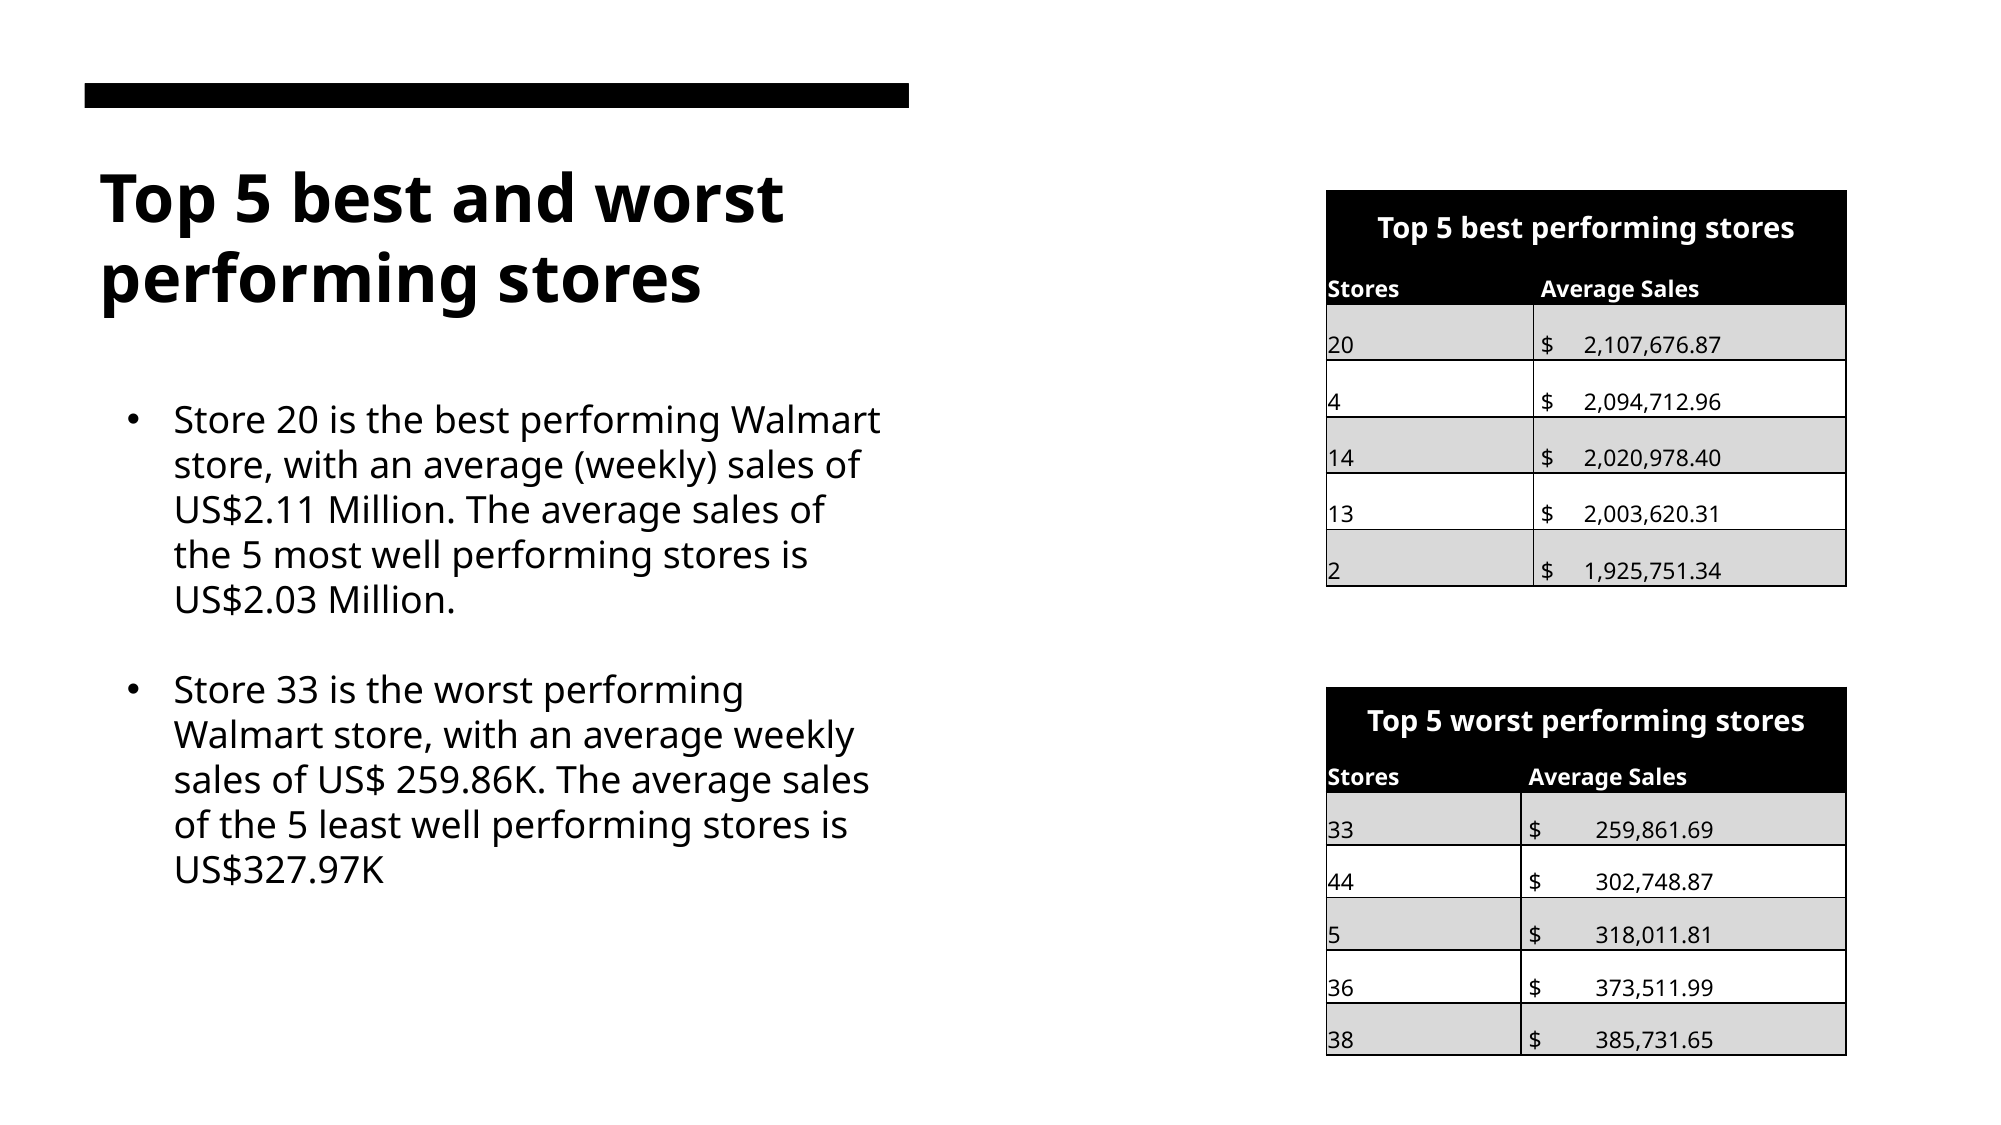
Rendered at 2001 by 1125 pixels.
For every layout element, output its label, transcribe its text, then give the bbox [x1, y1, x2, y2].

table_cell $ 318,011.81 [1522, 898, 1845, 949]
table_cell $ 1,925,751.34 [1534, 530, 1845, 585]
table_cell 33 [1327, 793, 1520, 844]
table_cell $ 2,020,978.40 [1534, 418, 1845, 472]
table_cell 14 [1327, 418, 1533, 472]
table_cell 5 [1327, 898, 1520, 949]
text_box Store 20 is the best performing Walmart store, with an average (weekly) sales of US$2.11 Million. The average sales of the 5 most well performing stores is US$2.03 Million. Store 33 is the worst performing Walmart store, with an average weekly sales of US$ 259.86K. The average sales of the 5 least well performing stores is US$327.97K [112, 388, 905, 899]
table_cell $ 373,511.99 [1522, 951, 1845, 1002]
table_cell Stores [1327, 248, 1534, 303]
table_cell Average Sales [1522, 741, 1845, 791]
table_cell 2 [1327, 530, 1533, 585]
table_cell $ 2,003,620.31 [1534, 474, 1845, 529]
table_cell Stores [1327, 741, 1520, 791]
table_cell 20 [1327, 305, 1533, 359]
table_cell $ 2,107,676.87 [1534, 305, 1845, 359]
table_header Top 5 worst performing stores [1327, 688, 1846, 739]
table_cell $ 302,748.87 [1522, 846, 1845, 897]
table_cell 44 [1327, 846, 1520, 897]
table_cell 38 [1327, 1004, 1520, 1054]
title Top 5 best and worst performing stores [84, 148, 905, 337]
table_header Top 5 best performing stores [1327, 191, 1846, 247]
table_cell $ 2,094,712.96 [1534, 361, 1845, 416]
table_cell 36 [1327, 951, 1520, 1002]
table_cell $ 259,861.69 [1522, 793, 1845, 844]
table_cell 13 [1327, 474, 1533, 529]
table_cell 4 [1327, 361, 1533, 416]
table_cell $ 385,731.65 [1522, 1004, 1845, 1054]
table_cell Average Sales [1534, 248, 1846, 303]
